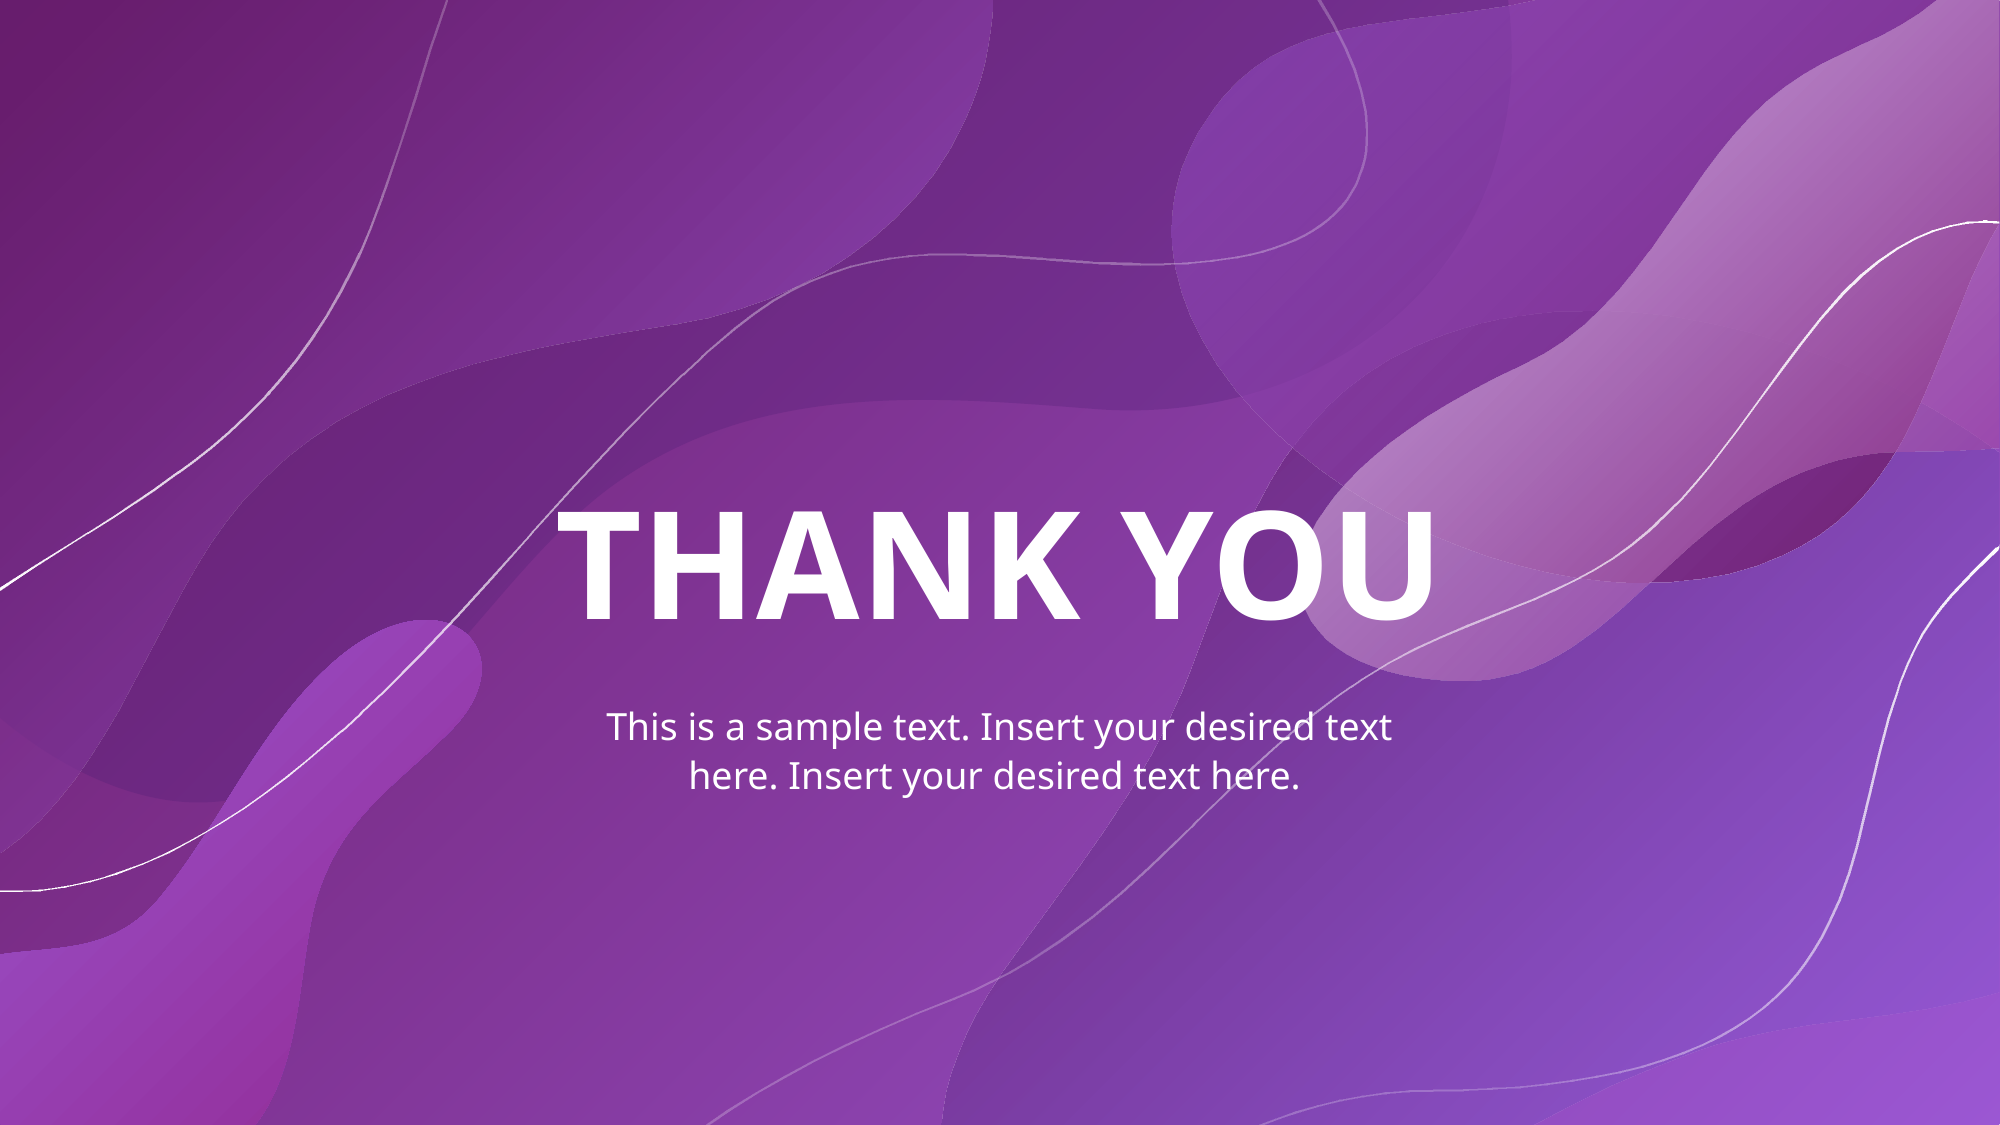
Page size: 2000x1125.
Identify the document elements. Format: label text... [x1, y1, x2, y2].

text_box THANK YOU [540, 444, 1460, 657]
text_box This is a sample text. Insert your desired text here. Insert your desired text here. [558, 691, 1441, 805]
